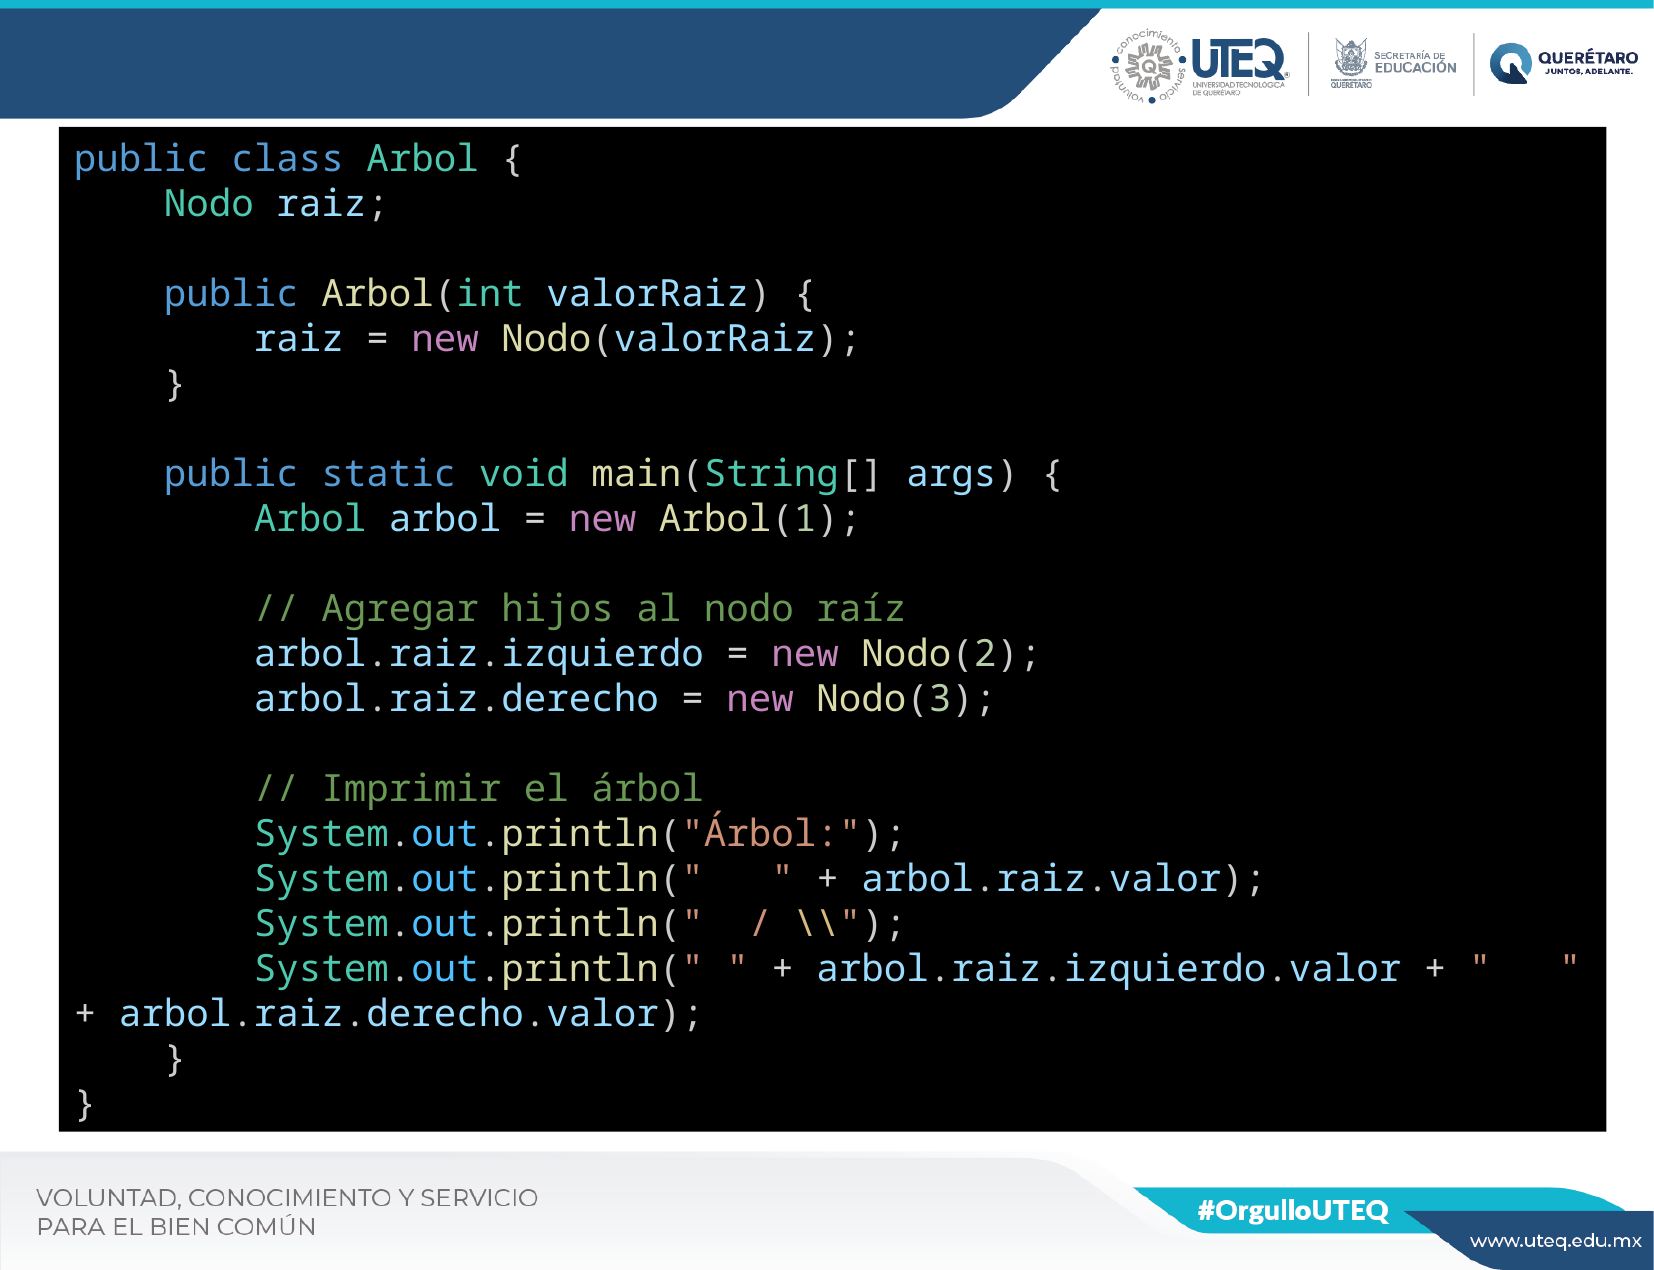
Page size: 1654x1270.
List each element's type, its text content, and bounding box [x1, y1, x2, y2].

text_box public class Arbol { Nodo raiz; public Arbol(int valorRaiz) { raiz = new Nodo(valorRaiz); } public static void main(String[] args) { Arbol arbol = new Arbol(1); // Agregar hijos al nodo raíz arbol.raiz.izquierdo = new Nodo(2); arbol.raiz.derecho = new Nodo(3); // Imprimir el árbol System.out.println("Árbol:"); System.out.println(" " + arbol.raiz.valor); System.out.println(" / \\"); System.out.println(" " + arbol.raiz.izquierdo.valor + " " + arbol.raiz.derecho.valor); } } [58, 126, 1607, 1132]
picture [0, 0, 1654, 1270]
